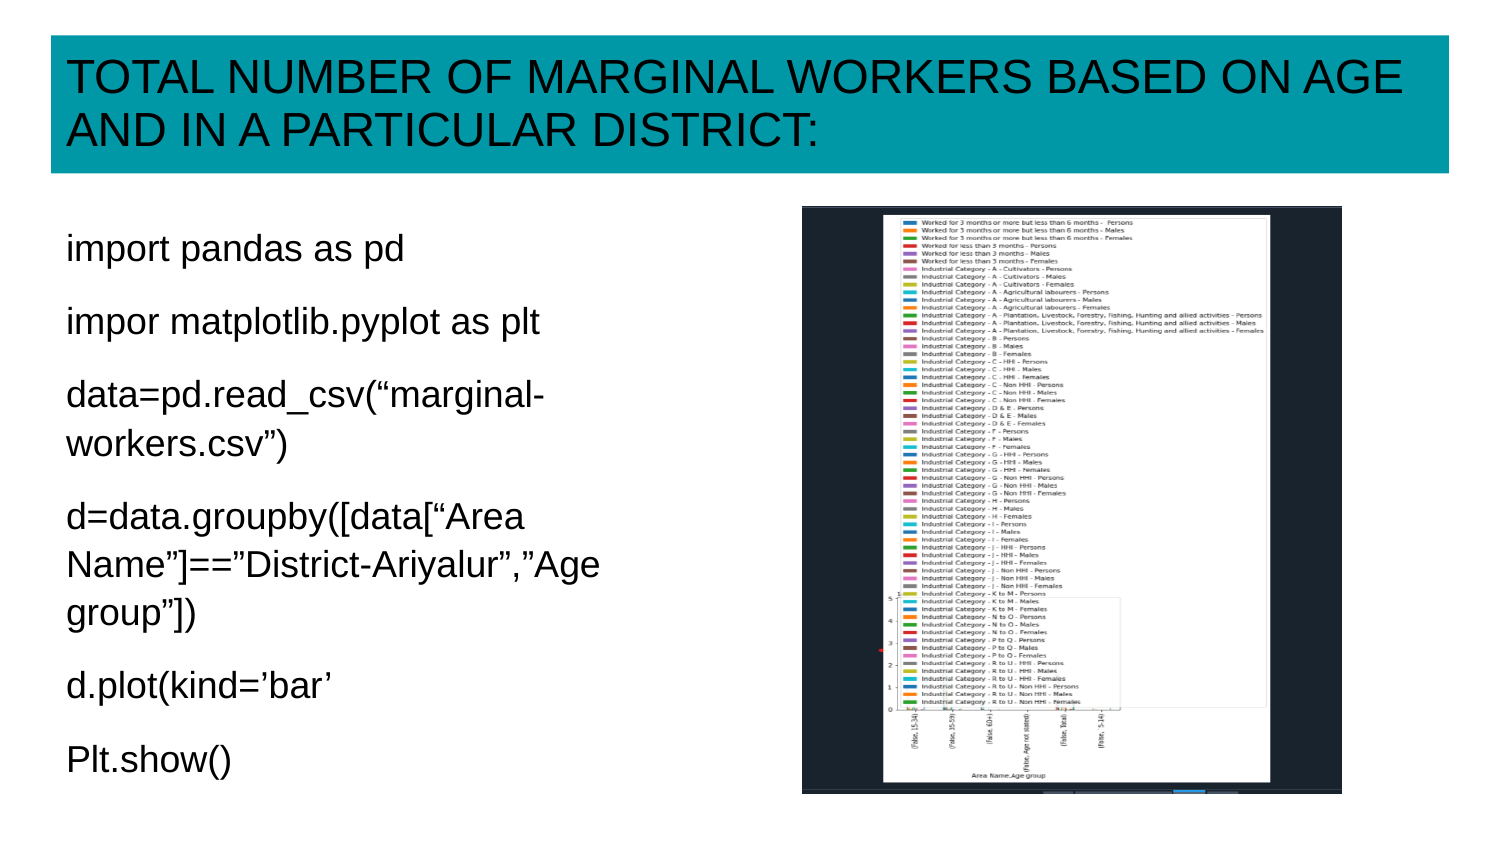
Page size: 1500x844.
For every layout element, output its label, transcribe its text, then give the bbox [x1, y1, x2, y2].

picture [802, 205, 1342, 794]
list import pandas as pd impor matplotlib.pyplot as plt data=pd.read_csv(“marginal-workers.csv”) d=data.groupby([data[“Area Name”]==”District-Ariyalur”,”Age group”]) d.plot(kind=’bar’ Plt.show() [51, 206, 750, 844]
title TOTAL NUMBER OF MARGINAL WORKERS BASED ON AGE AND IN A PARTICULAR DISTRICT: [51, 35, 1449, 174]
